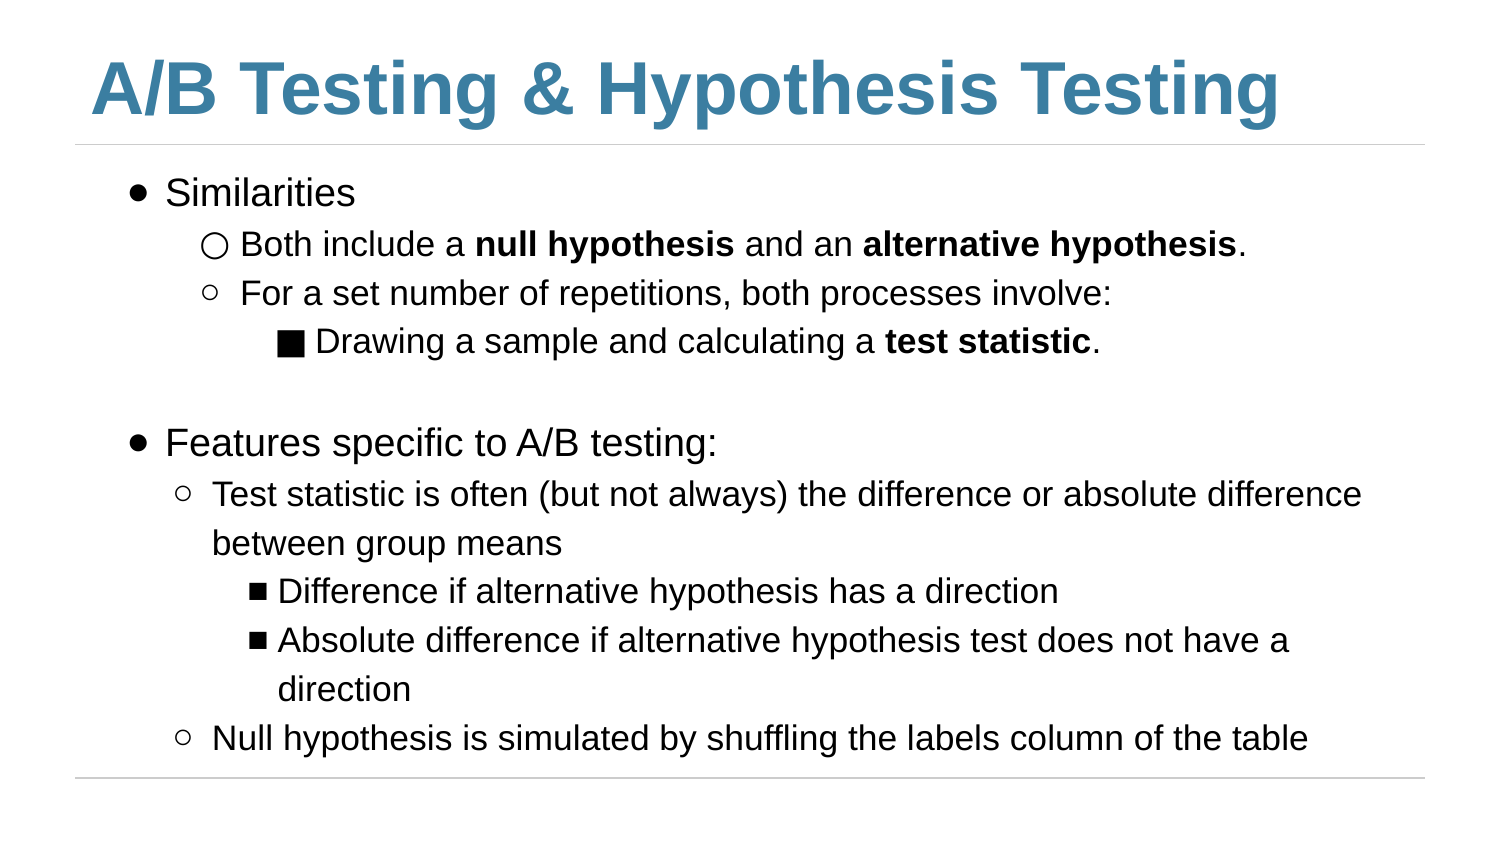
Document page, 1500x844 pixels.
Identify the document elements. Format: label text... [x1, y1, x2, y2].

title A/B Testing & Hypothesis Testing [75, 33, 1455, 145]
list Similarities Both include a null hypothesis and an alternative hypothesis. For a set number of repetitions, both processes involve: Drawing a sample and calculating a test statistic. Features specific to A/B testing: Test statistic is often (but not always) the difference or absolute difference between group means Difference if alternative hypothesis has a direction Absolute difference if alternative hypothesis test does not have a direction Null hypothesis is simulated by shuffling the labels column of the table [75, 145, 1425, 844]
